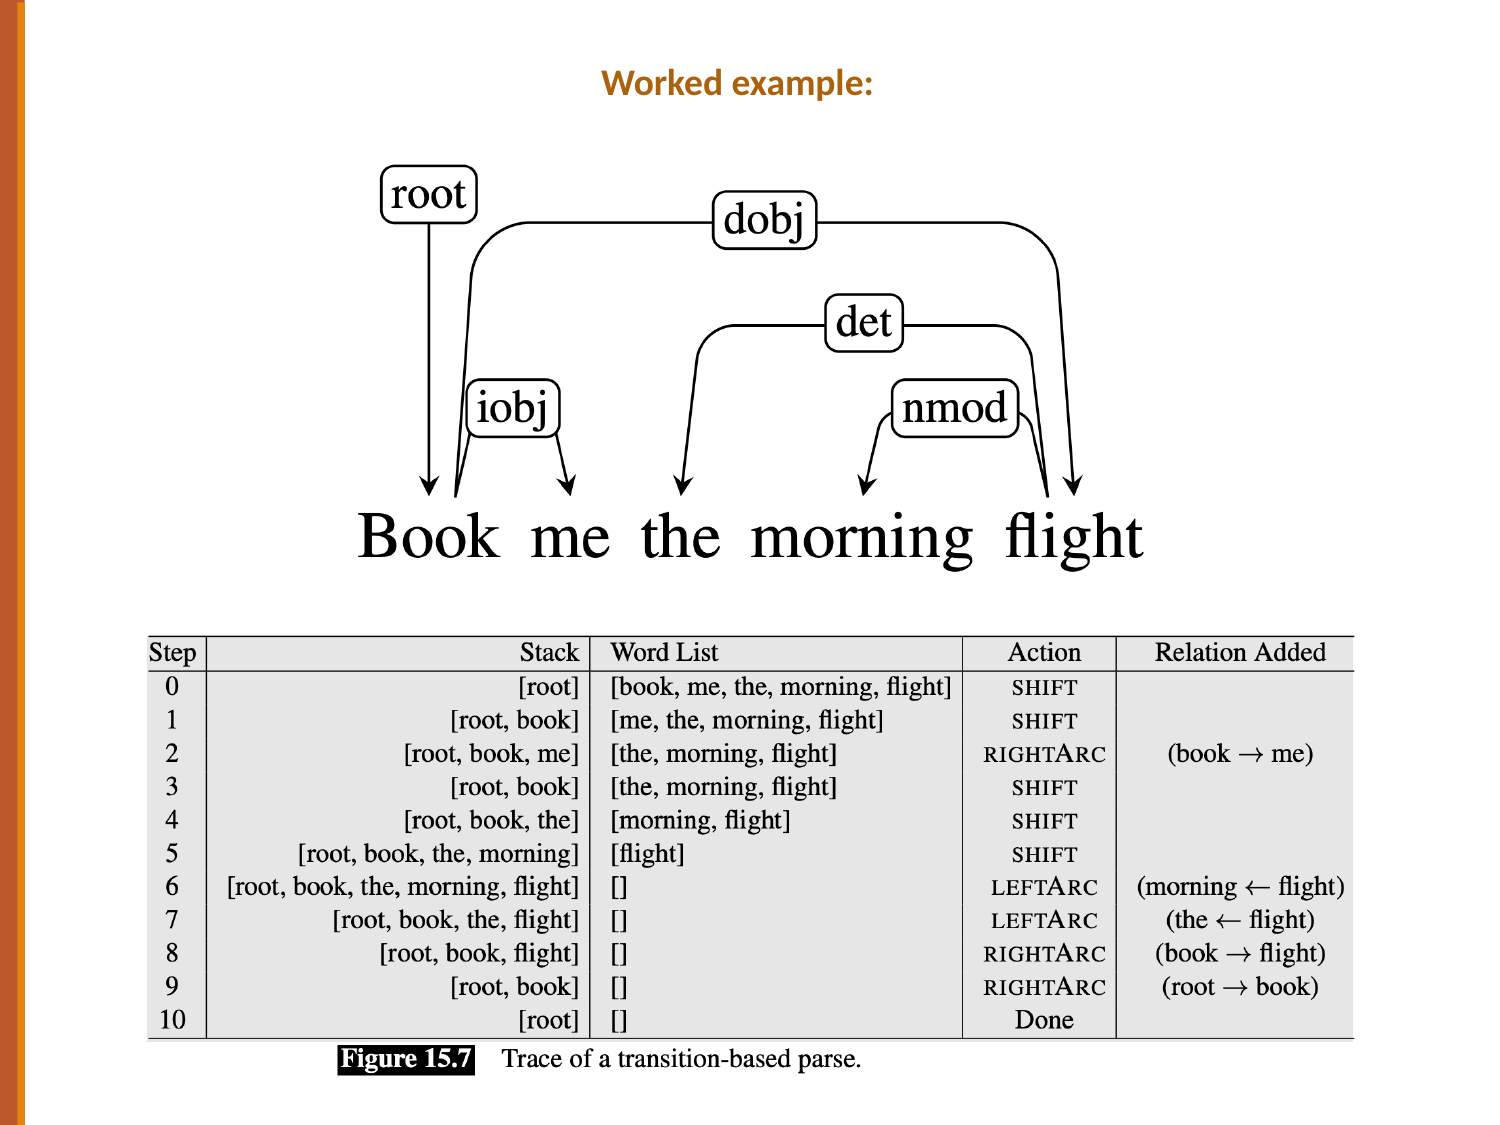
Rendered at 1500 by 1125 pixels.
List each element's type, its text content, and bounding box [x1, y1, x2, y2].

picture [130, 620, 1370, 1086]
text_box Worked example: [586, 50, 890, 111]
picture [325, 140, 1175, 582]
